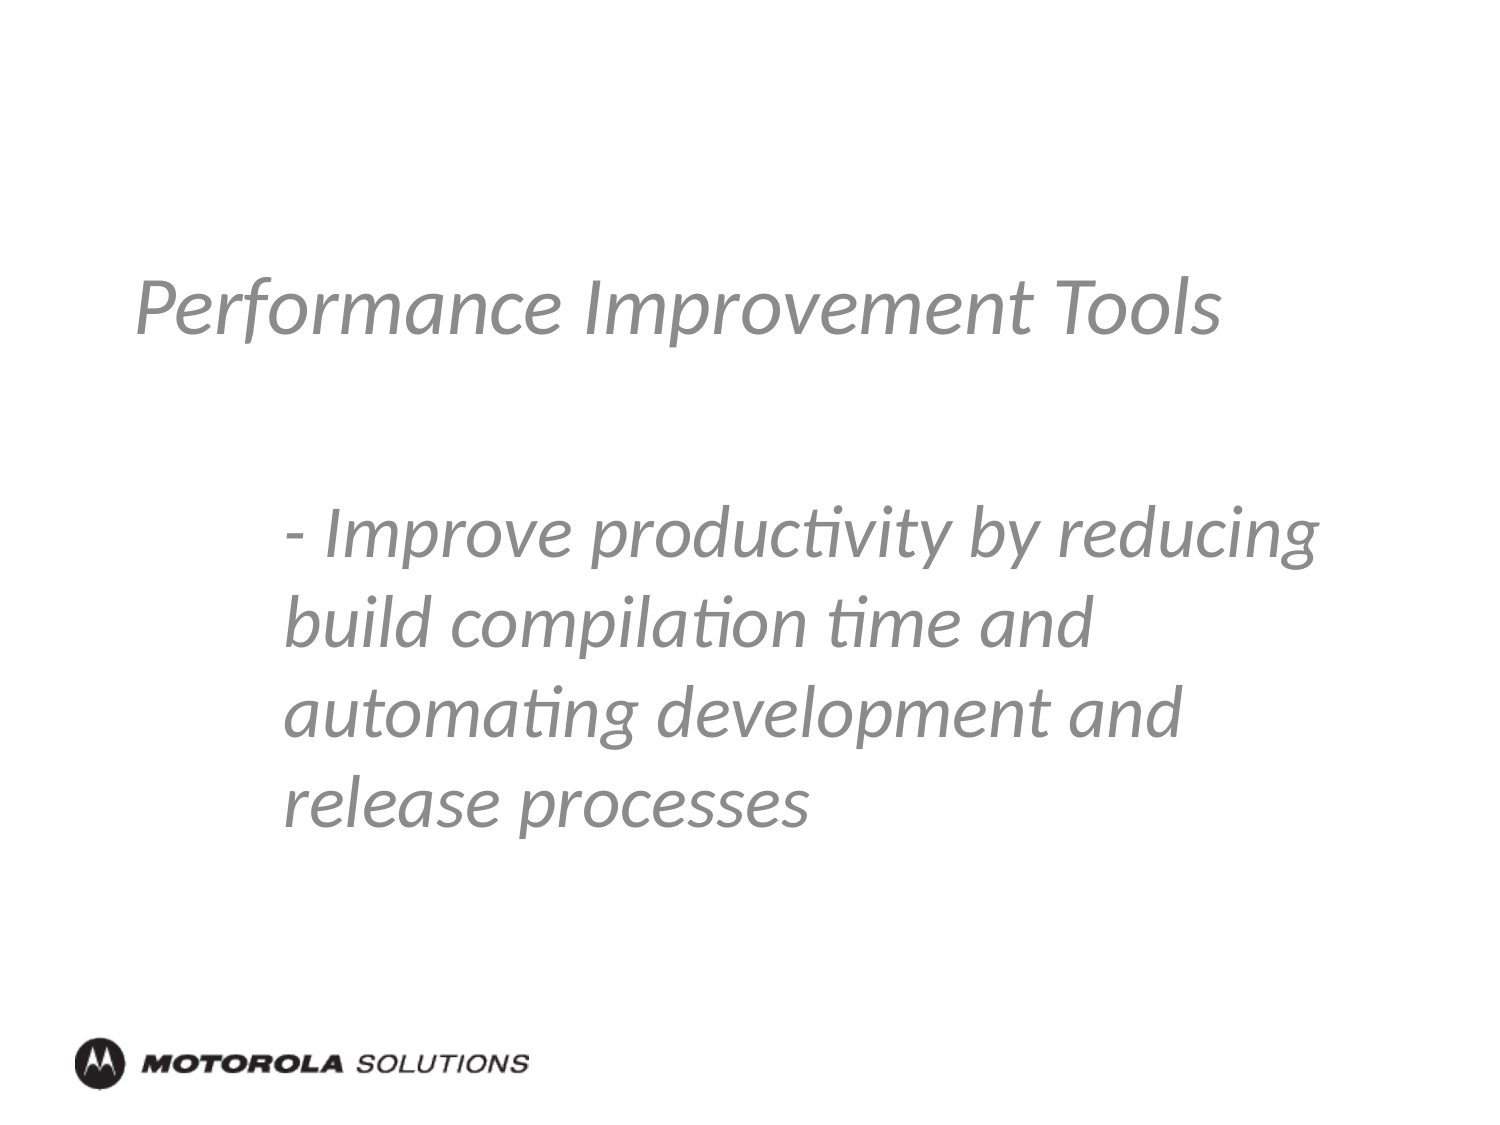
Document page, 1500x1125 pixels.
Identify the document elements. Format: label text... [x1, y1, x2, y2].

picture [75, 1037, 529, 1091]
list Performance Improvement Tools - Improve productivity by reducing build compilation time and automating development and release processes [118, 200, 1394, 850]
